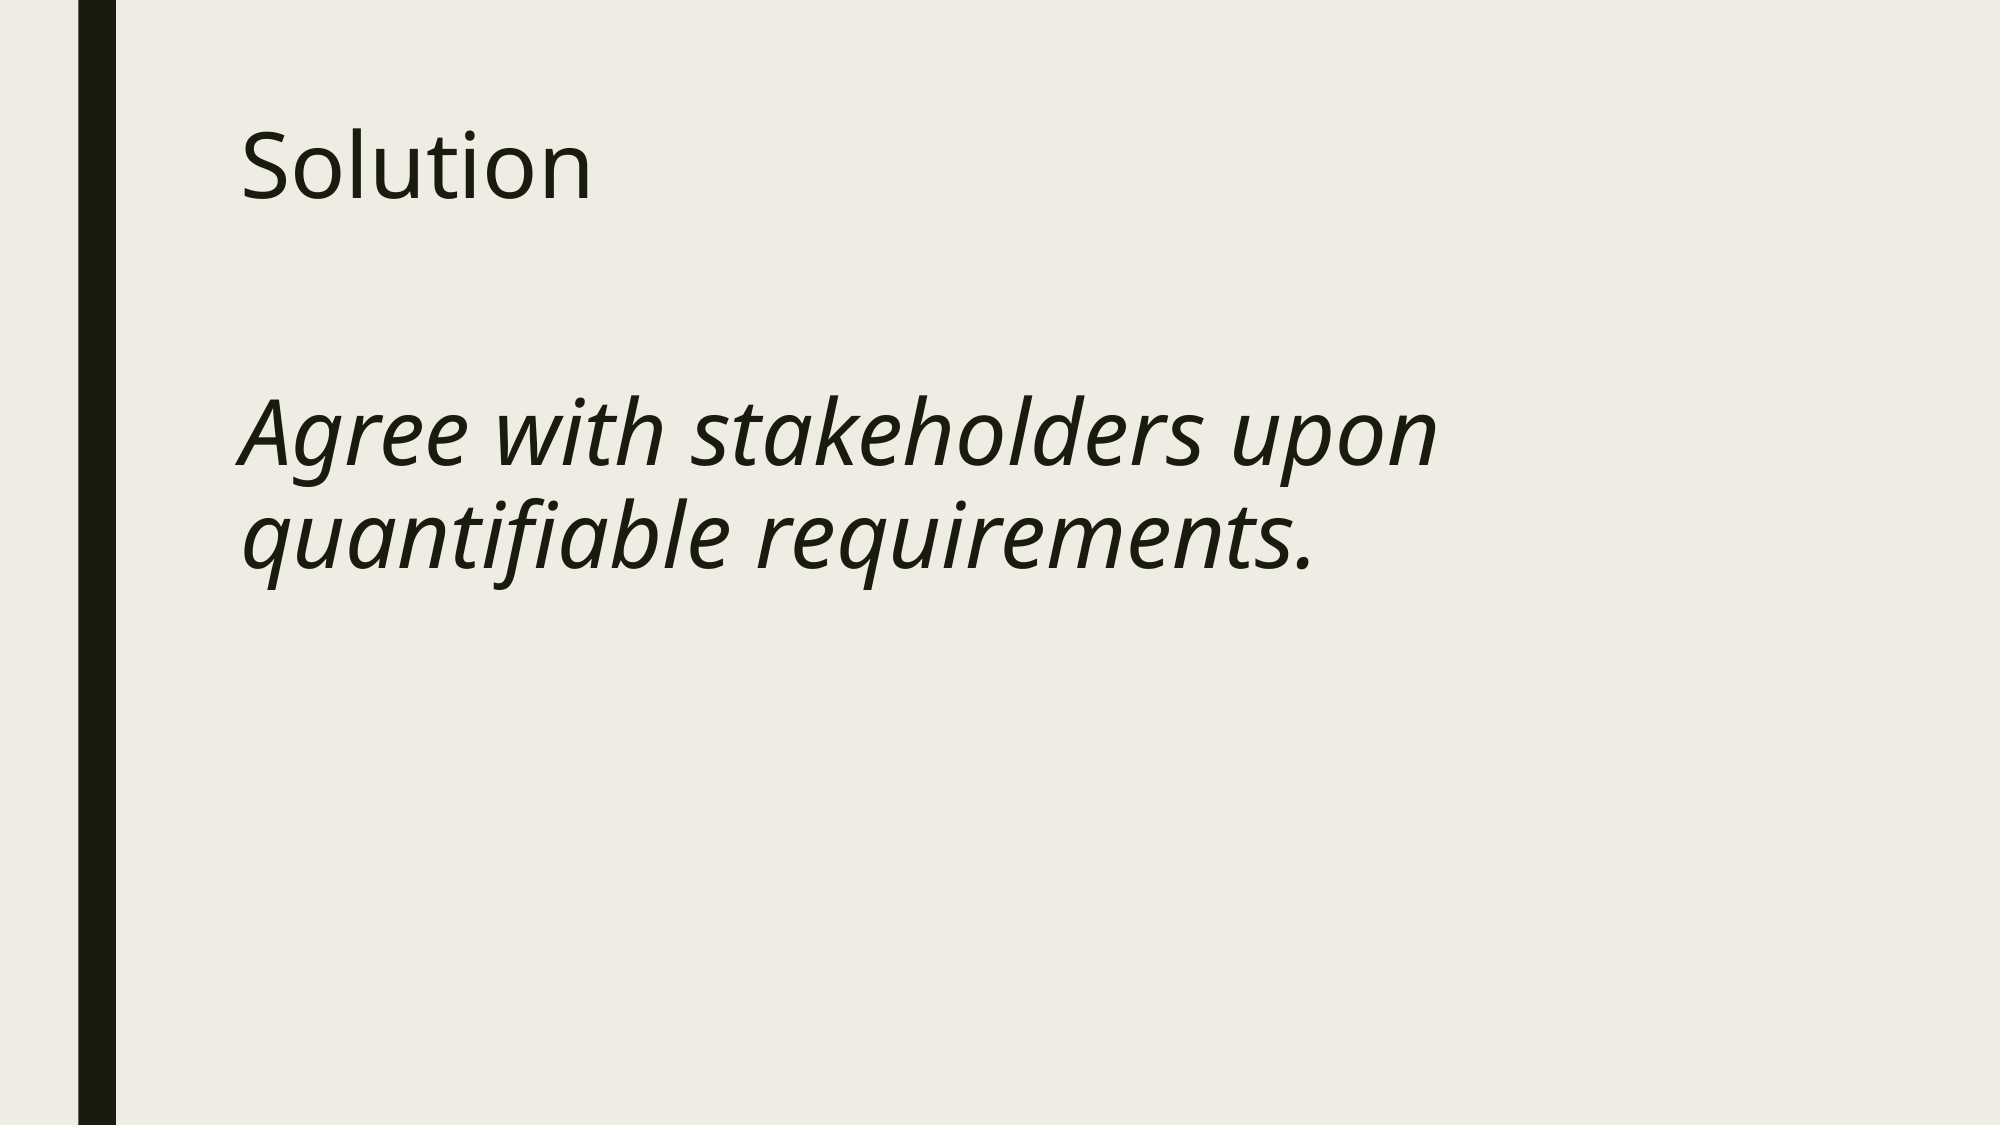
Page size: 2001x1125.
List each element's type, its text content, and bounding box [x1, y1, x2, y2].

title Solution [225, 112, 1800, 357]
list Agree with stakeholders upon quantifiable requirements. [225, 375, 1869, 963]
